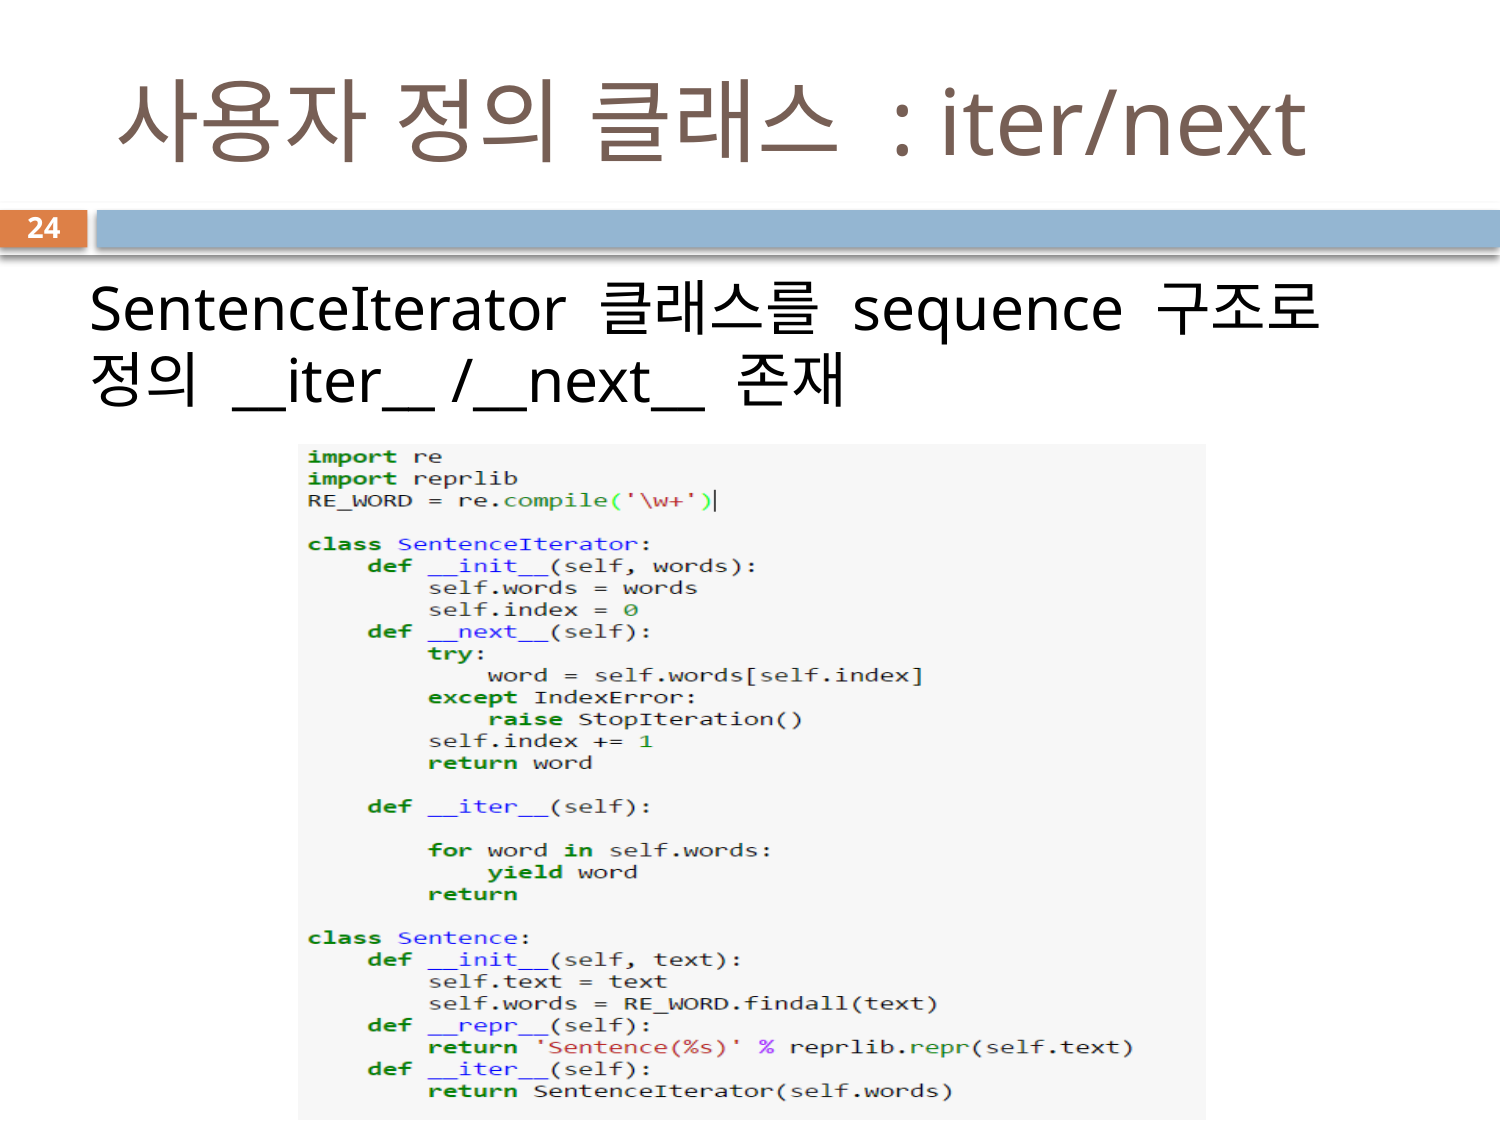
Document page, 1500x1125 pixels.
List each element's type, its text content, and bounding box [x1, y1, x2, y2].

slide_number 24 [0, 208, 88, 249]
picture [298, 444, 1206, 1120]
list SentenceIterator 클래스를 sequence 구조로 정의 __iter__ /__next__ 존재 [75, 262, 1425, 563]
title 사용자 정의 클래스 : iter/next [100, 37, 1438, 200]
